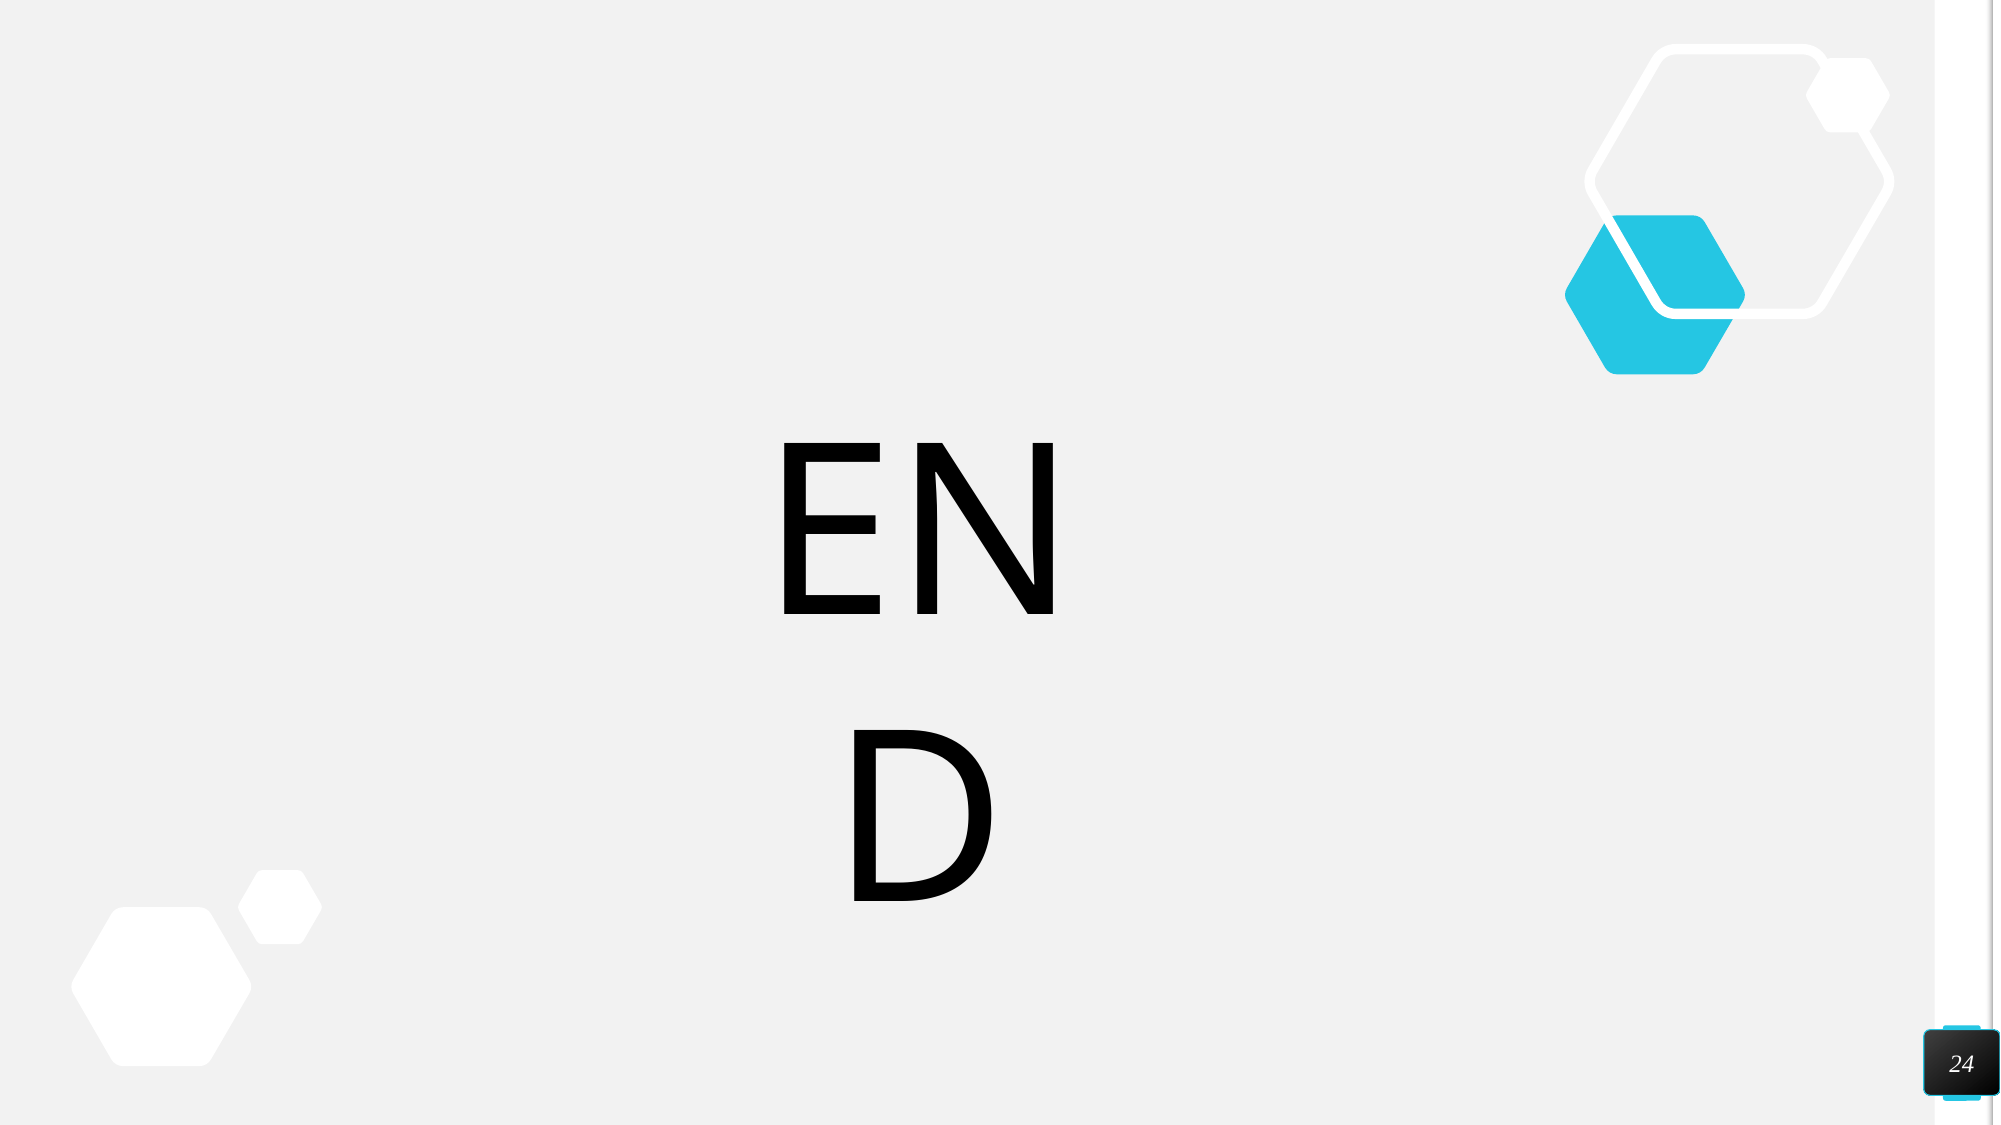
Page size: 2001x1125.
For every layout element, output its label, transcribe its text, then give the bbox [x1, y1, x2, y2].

slide_number 24 [1923, 1029, 2000, 1096]
text_box END [664, 367, 1175, 958]
